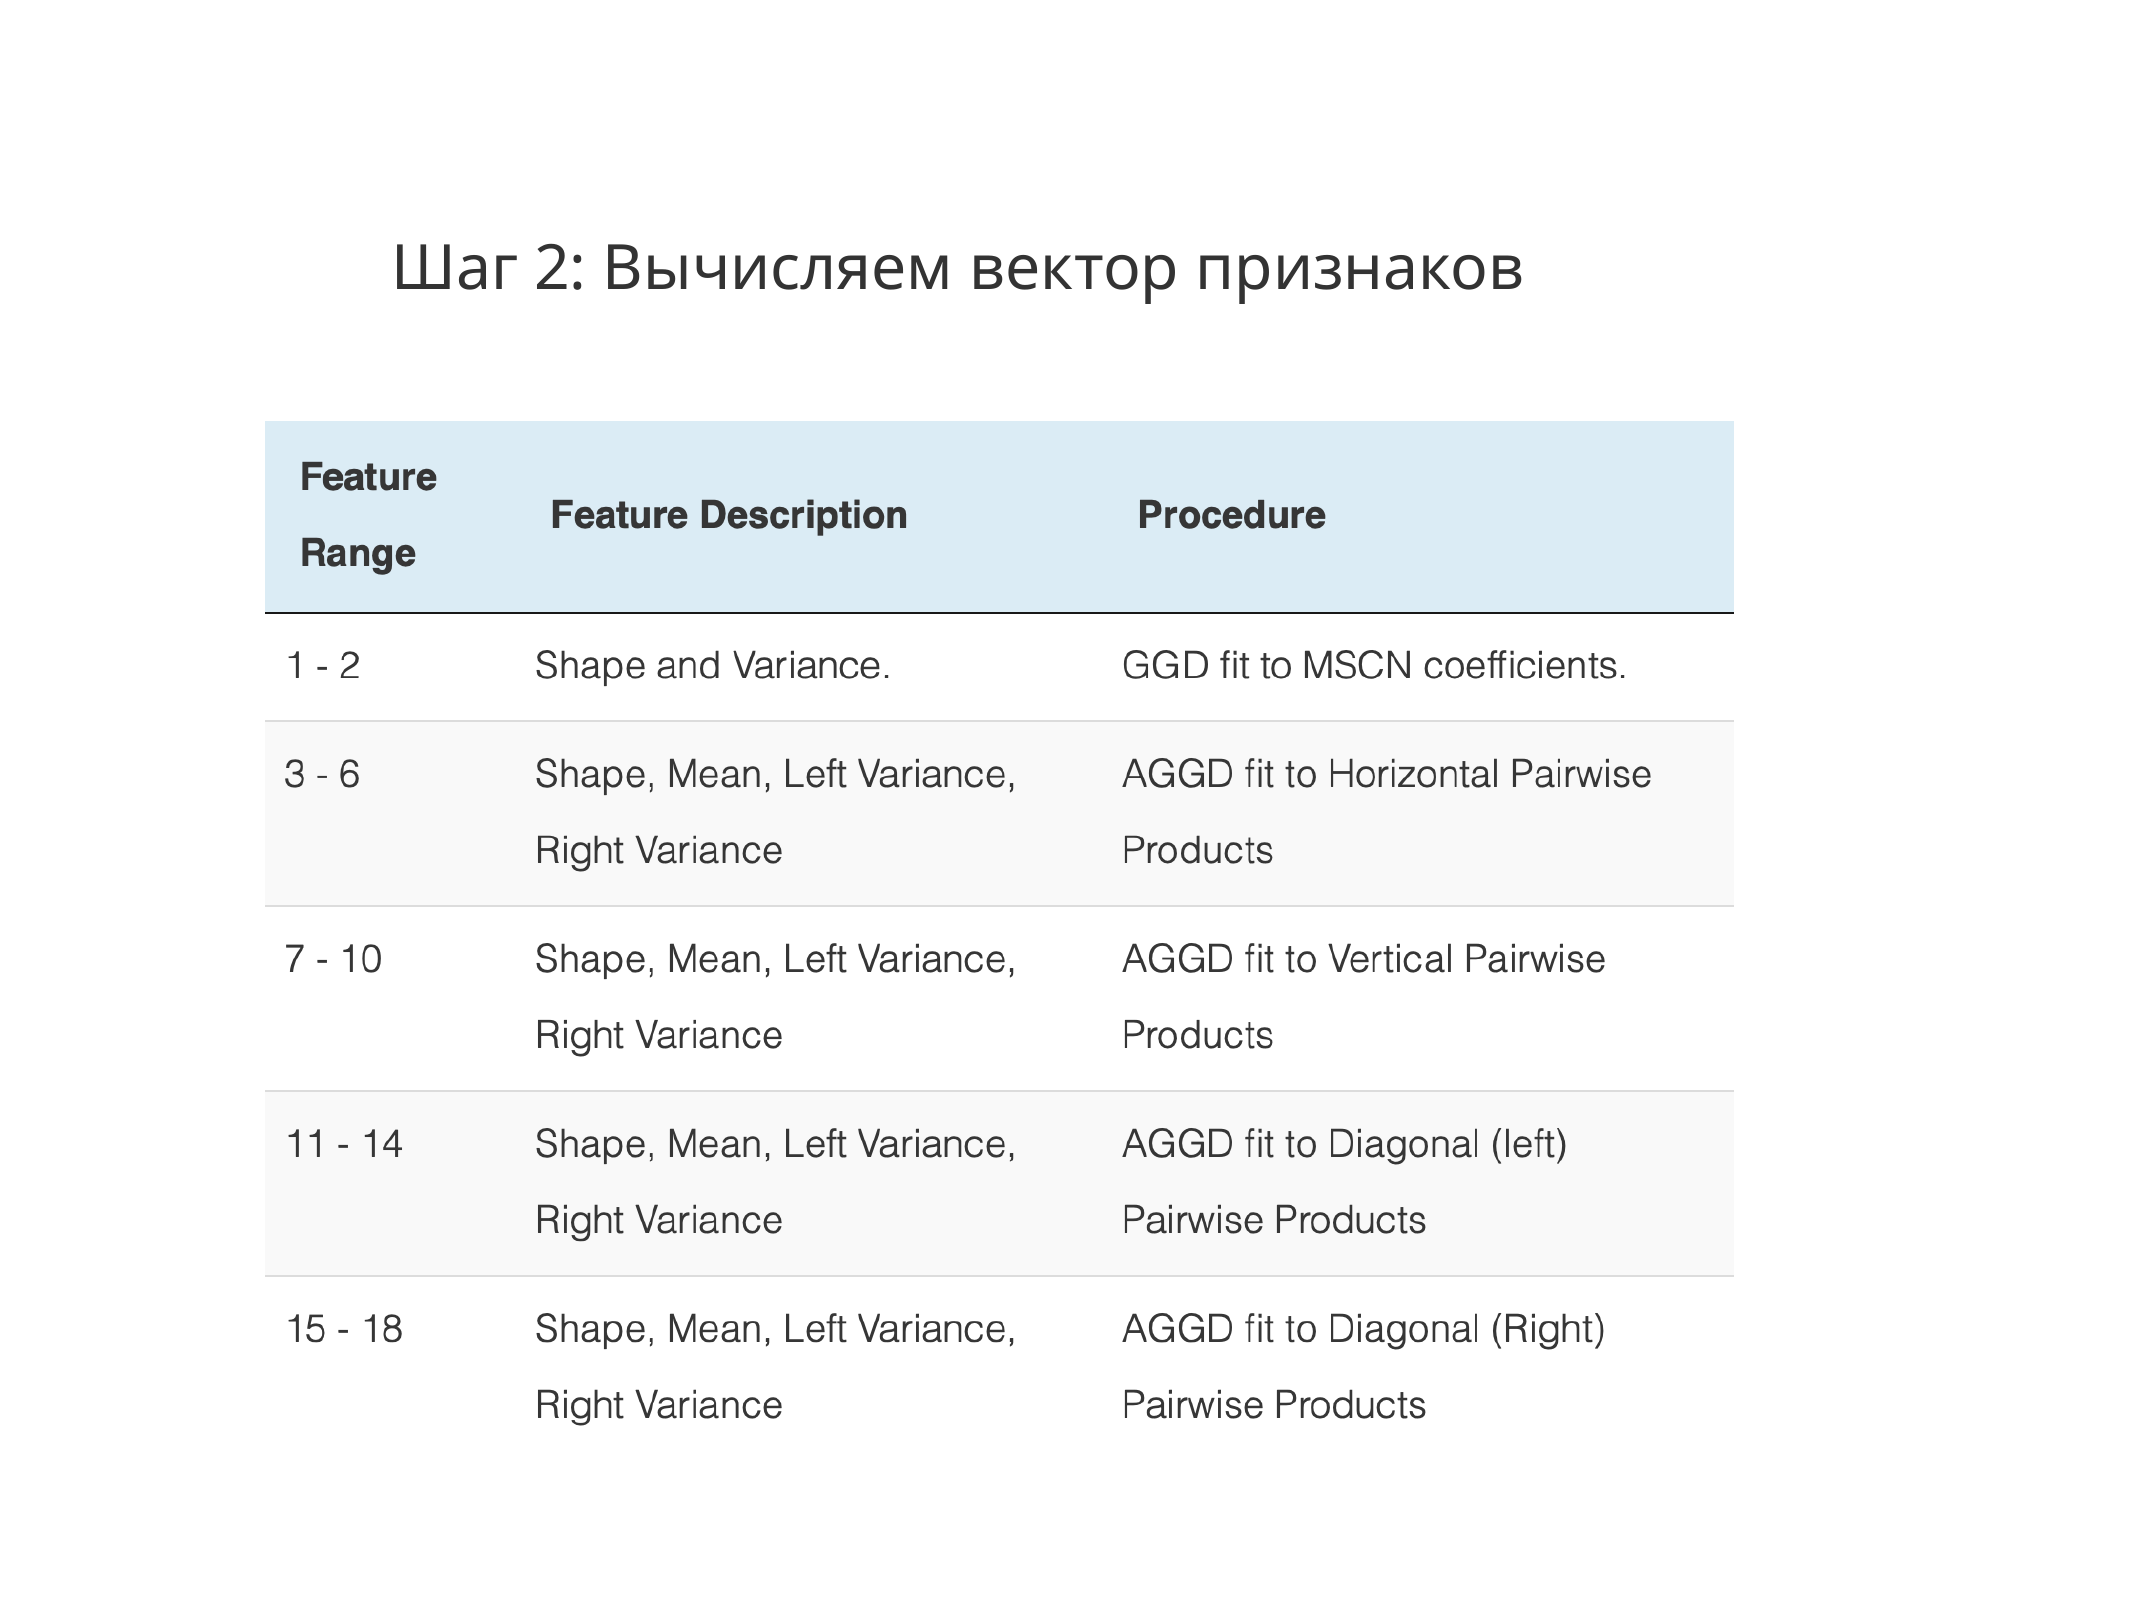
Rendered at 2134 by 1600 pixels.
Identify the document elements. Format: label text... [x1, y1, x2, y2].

text_box Шаг 2: Вычисляем вектор признаков [382, 218, 1534, 311]
picture [261, 414, 1765, 1444]
